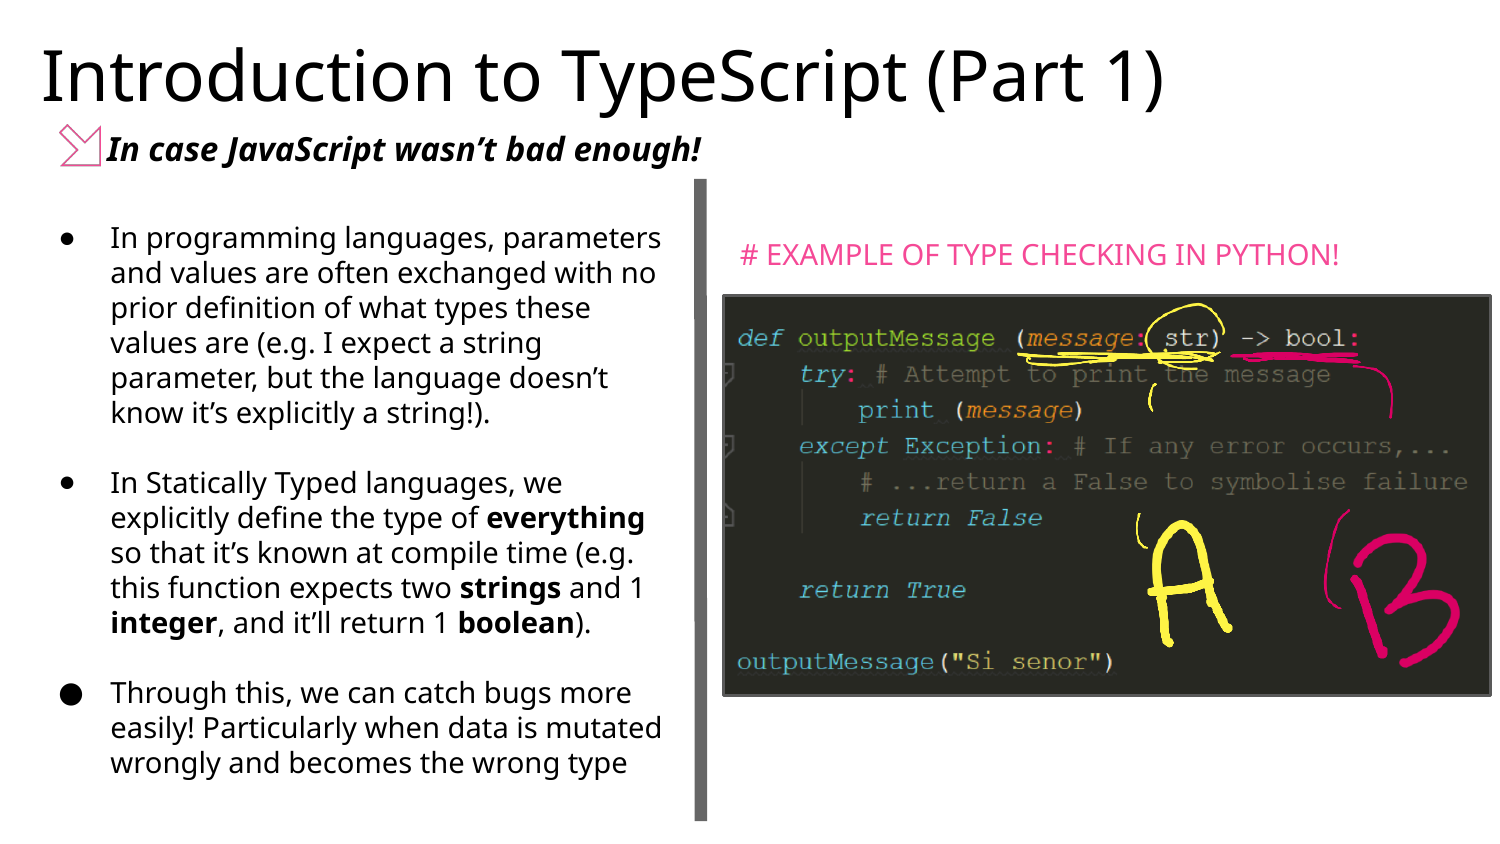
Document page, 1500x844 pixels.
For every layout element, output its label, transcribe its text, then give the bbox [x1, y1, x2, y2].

text_box In programming languages, parameters and values are often exchanged with no prior definition of what types these values are (e.g. I expect a string parameter, but the language doesn’t know it’s explicitly a string!). In Statically Typed languages, we explicitly define the type of everything so that it’s known at compile time (e.g. this function expects two strings and 1 integer, and it’ll return 1 boolean). Through this, we can catch bugs more easily! Particularly when data is mutated wrongly and becomes the wrong type [20, 204, 680, 794]
text_box # EXAMPLE OF TYPE CHECKING IN PYTHON! [724, 217, 1480, 294]
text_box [50, 116, 1369, 180]
text_box Introduction to TypeScript (Part 1) [41, 57, 1254, 142]
picture [724, 297, 1490, 694]
